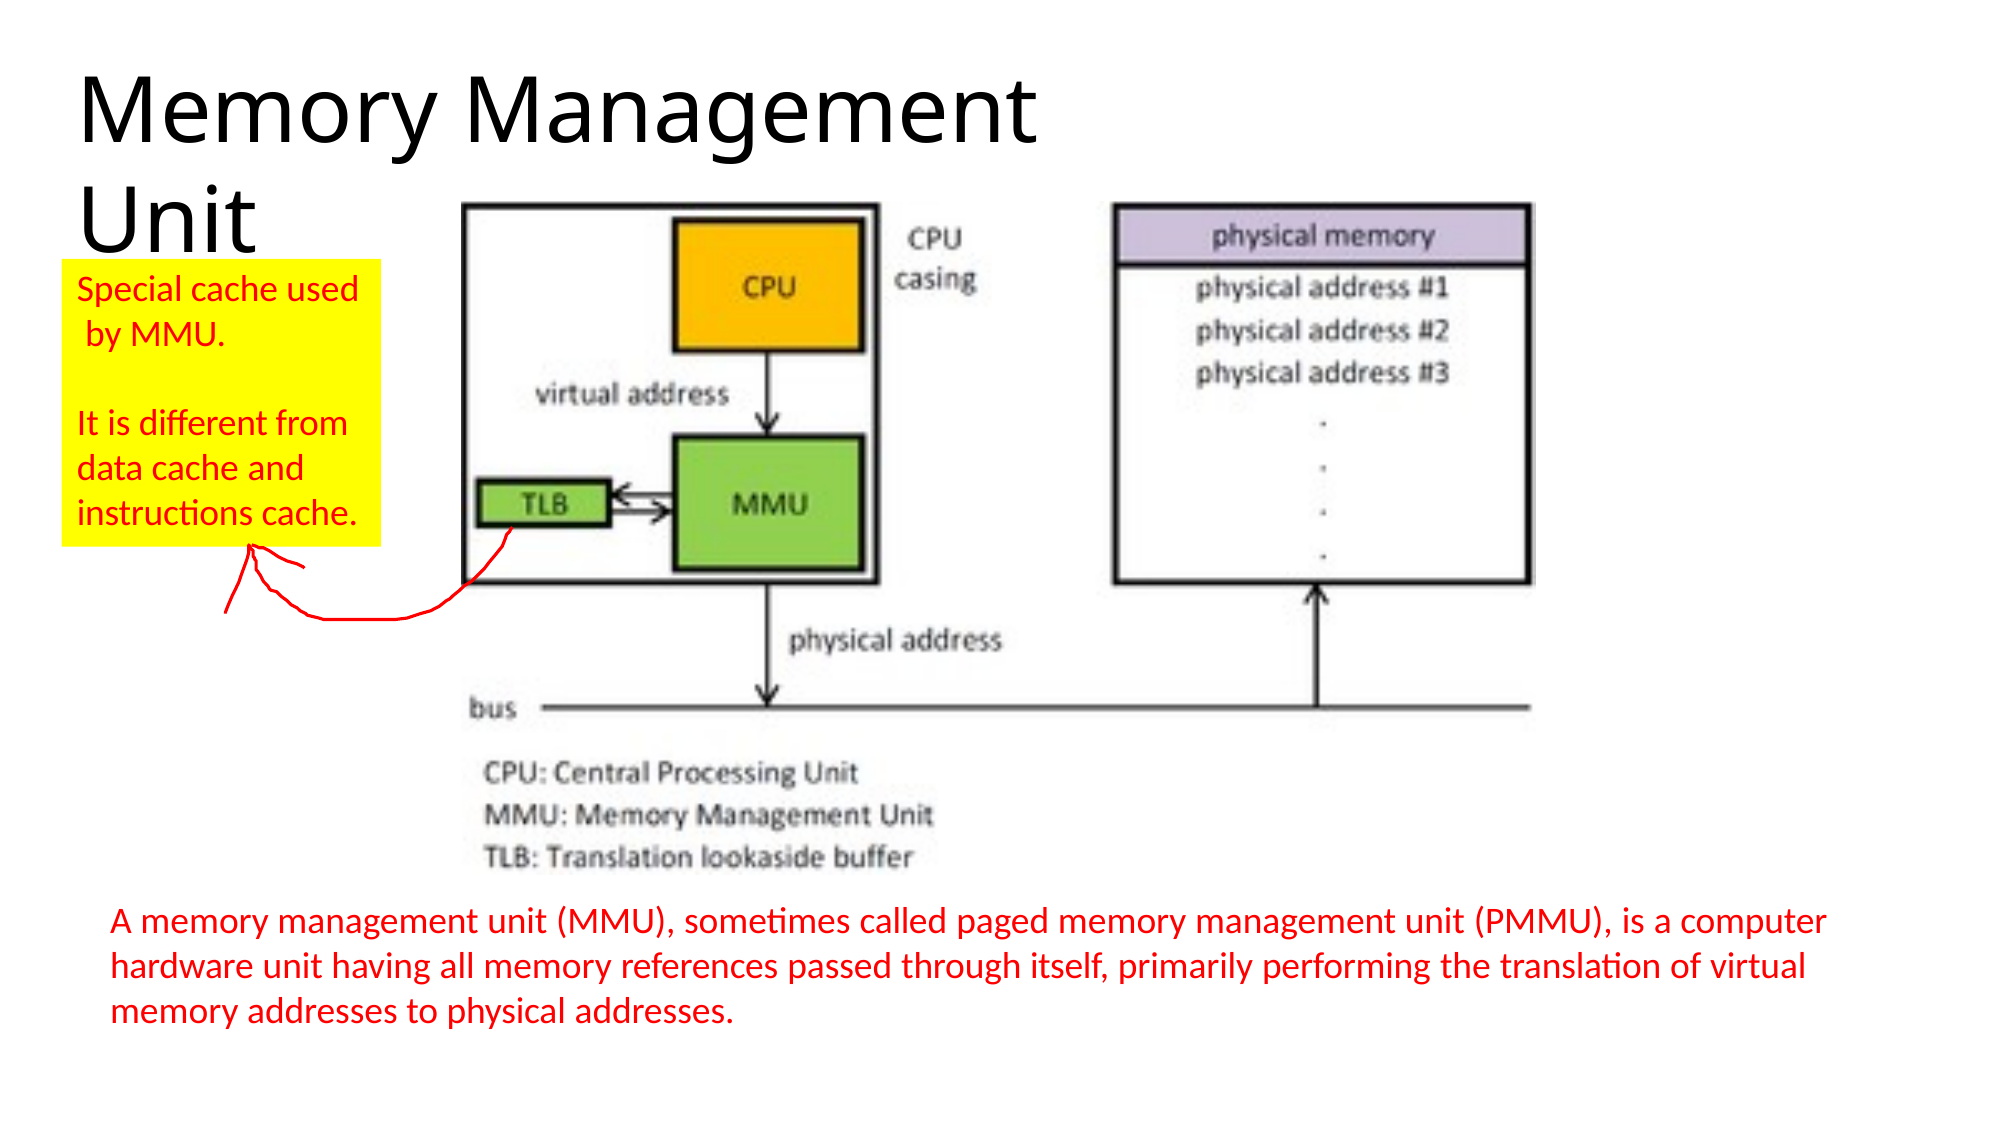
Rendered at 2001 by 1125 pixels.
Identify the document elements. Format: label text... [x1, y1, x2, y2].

title Memory Management Unit [74, 48, 1088, 200]
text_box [61, 201, 1537, 876]
text_box A memory management unit (MMU), sometimes called paged memory management unit (PMMU), is a computer hardware unit having all memory references passed through itself, primarily performing the translation of virtual memory addresses to physical addresses. [107, 894, 1838, 1032]
